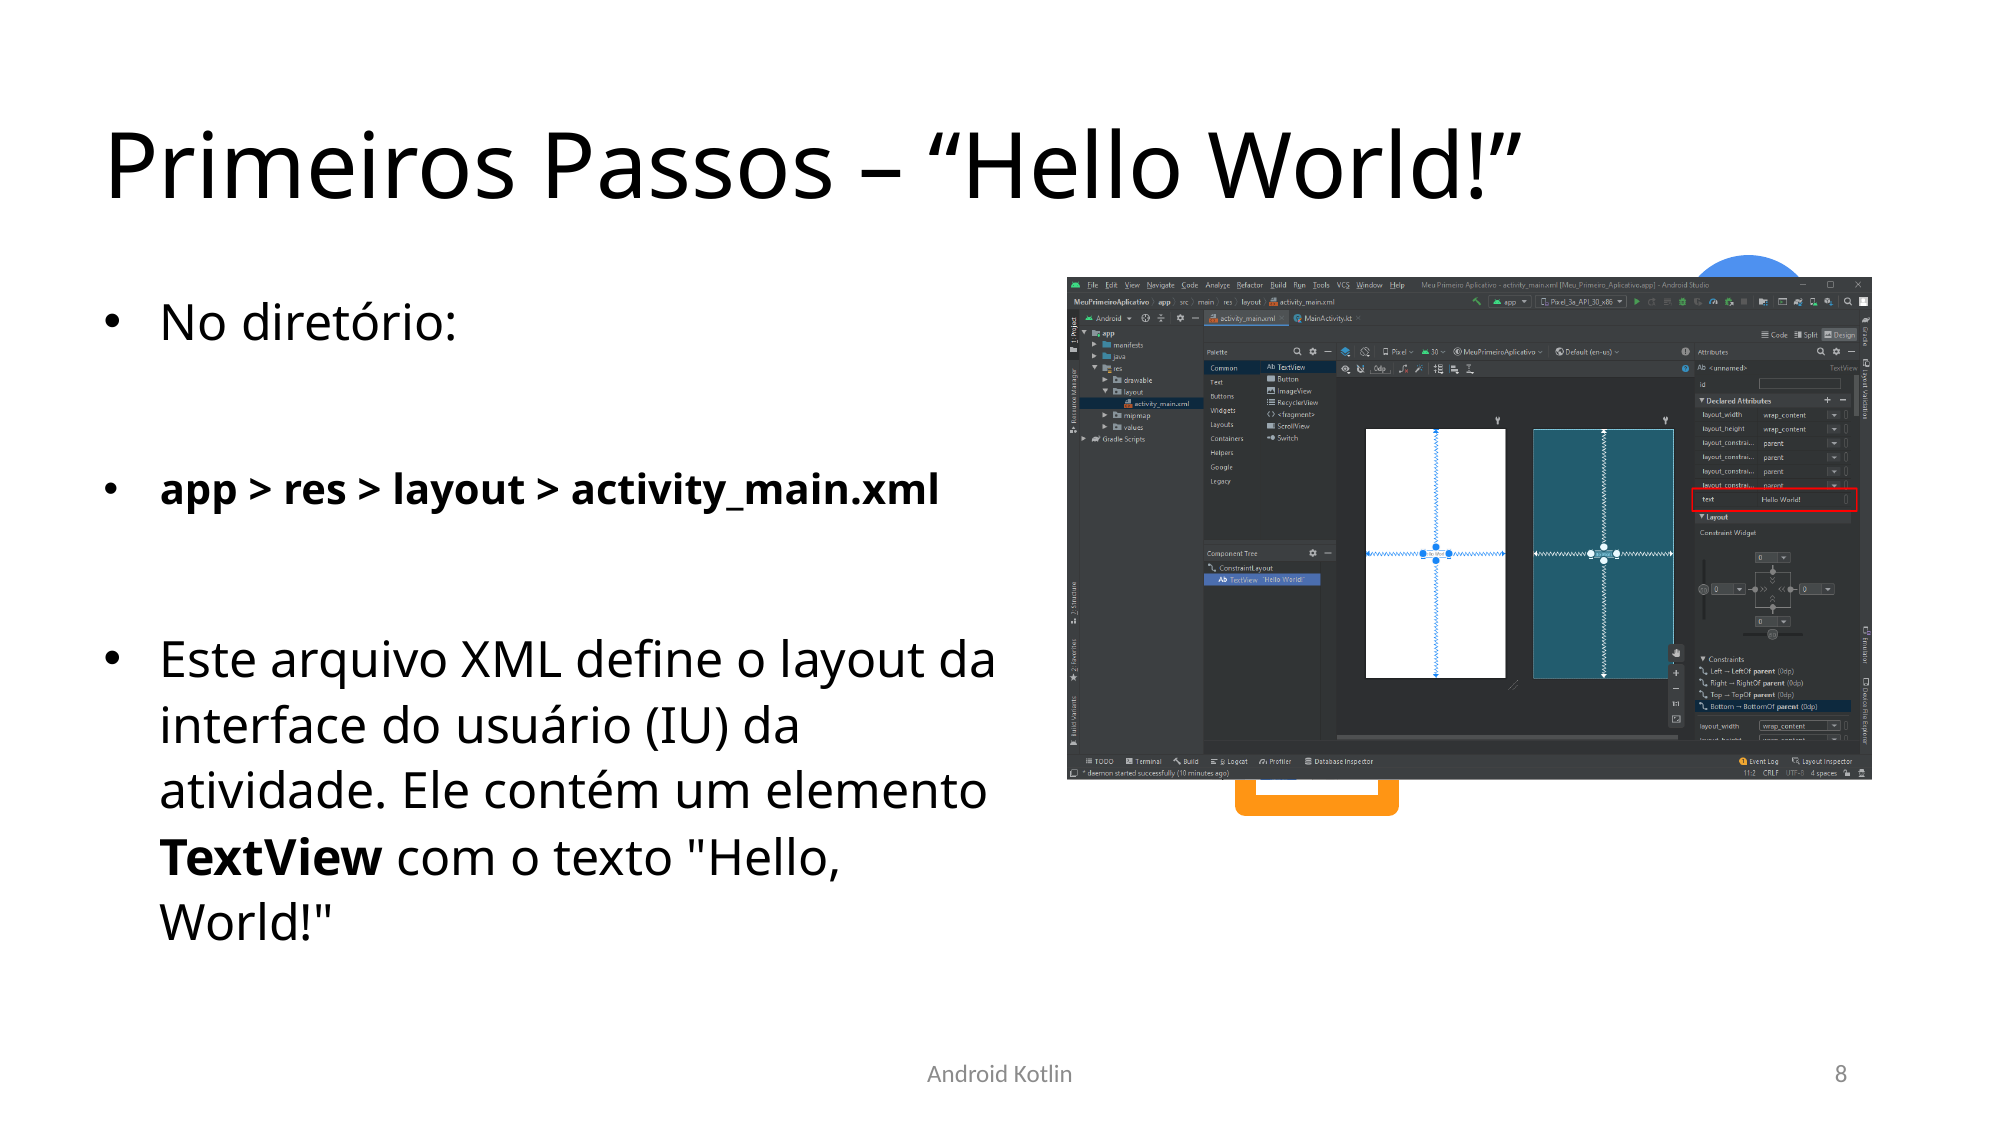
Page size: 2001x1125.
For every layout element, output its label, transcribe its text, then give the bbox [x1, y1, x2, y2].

footer Android Kotlin [662, 1042, 1338, 1103]
title Primeiros Passos – “Hello World!” [88, 59, 1561, 278]
slide_number 8 [1412, 1042, 1863, 1103]
picture [1067, 277, 1872, 780]
list No diretório: app > res > layout > activity_main.xml Este arquivo XML define o layout da interface do usuário (IU) da atividade. Ele contém um elemento TextView com o texto "Hello, World!" [88, 277, 1041, 1043]
